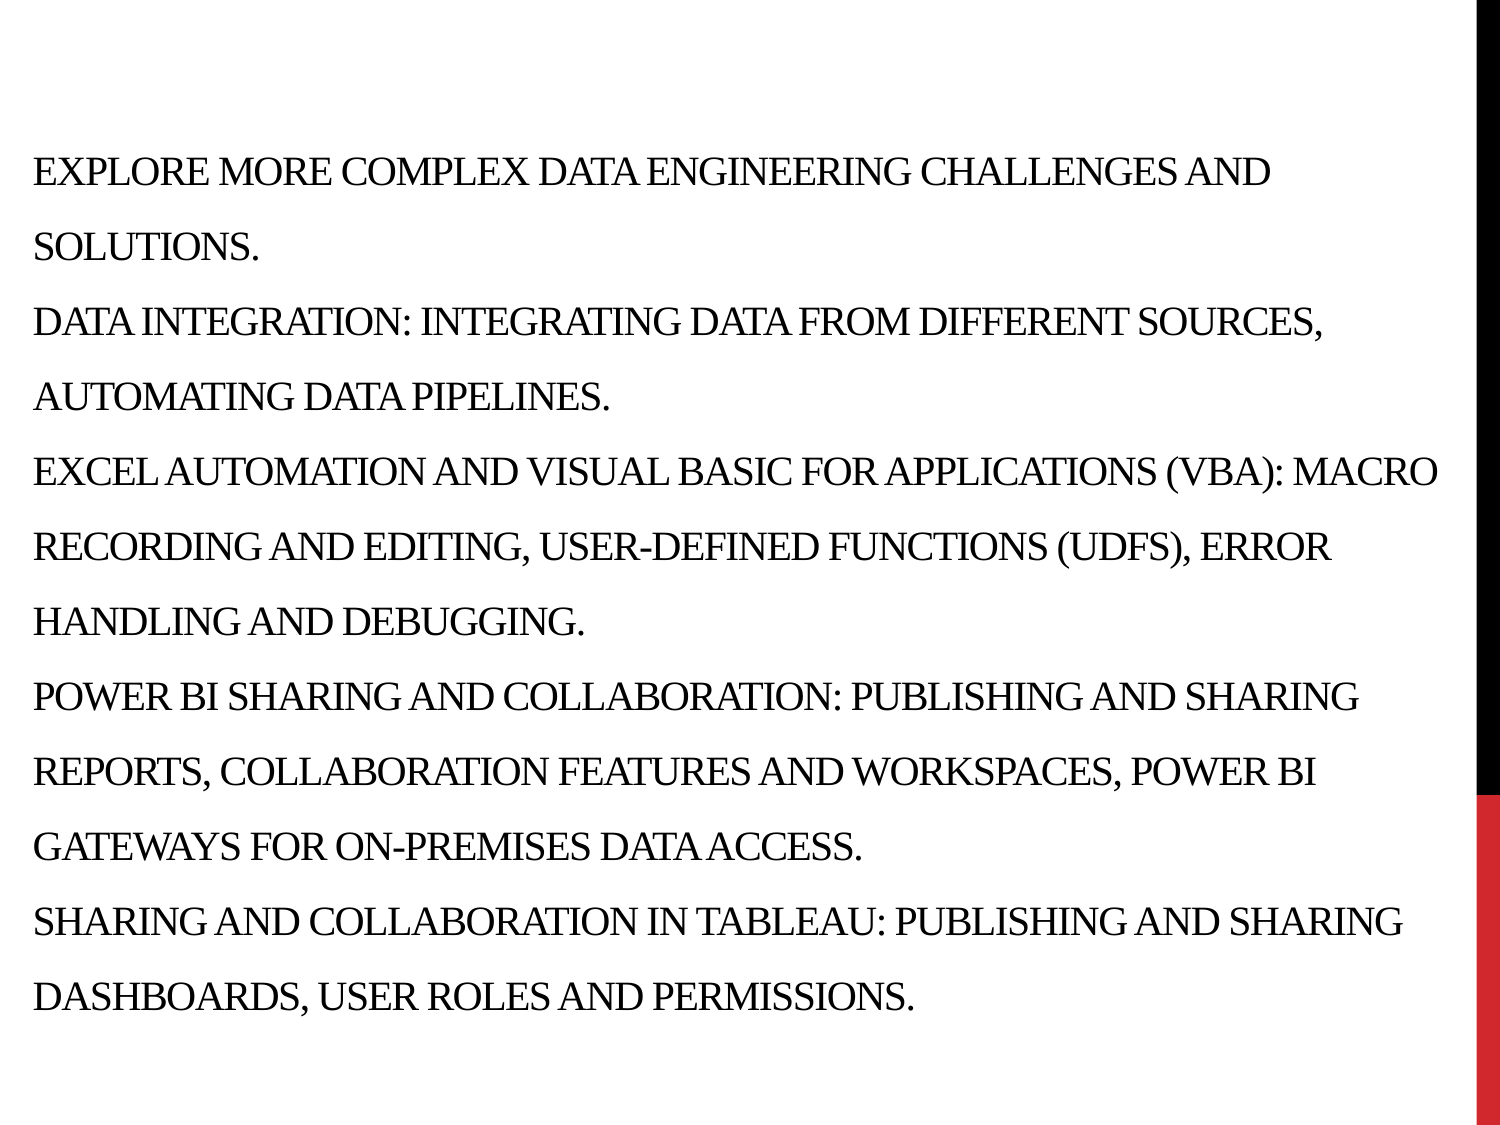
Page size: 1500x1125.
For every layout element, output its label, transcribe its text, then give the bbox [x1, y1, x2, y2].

title Explore more complex data engineering challenges and solutions. Data Integration: Integrating data from different sources, Automating data pipelines. Excel Automation and Visual Basic for Applications (VBA): Macro recording and editing, User-defined functions (UDFs), Error handling and debugging. Power BI Sharing and Collaboration: Publishing and sharing reports, Collaboration features and workspaces, Power BI gateways for on-premises data access. Sharing and Collaboration in Tableau: Publishing and sharing dashboards, User roles and permissions. [17, 30, 1459, 1106]
